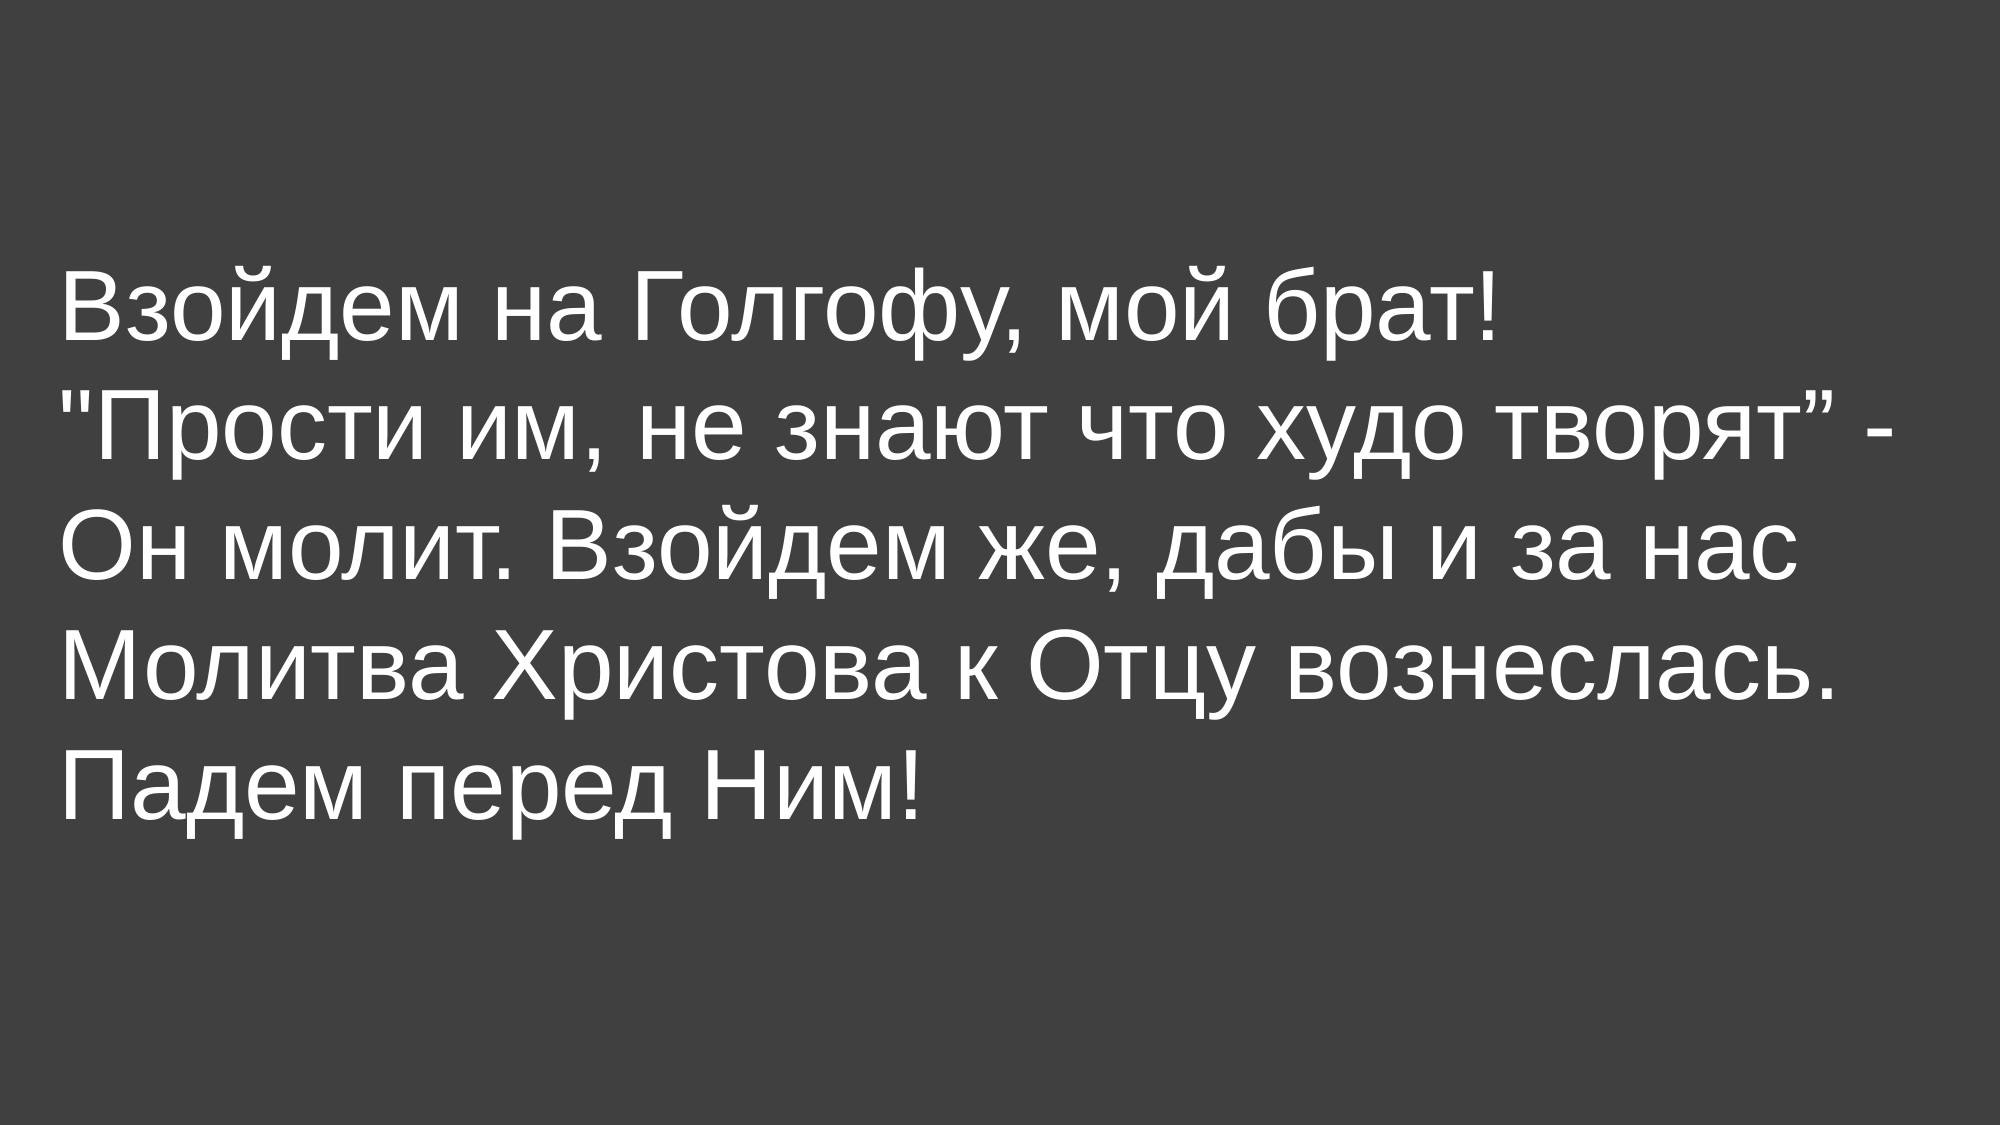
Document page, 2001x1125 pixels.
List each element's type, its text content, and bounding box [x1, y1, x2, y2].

text_box Взойдем на Голгофу, мой брат! "Прости им, не знают что худо творят” - Он молит. Взойдем же, дабы и за нас Молитва Христова к Отцу вознеслась. Падем перед Ним! [43, 125, 1953, 1075]
